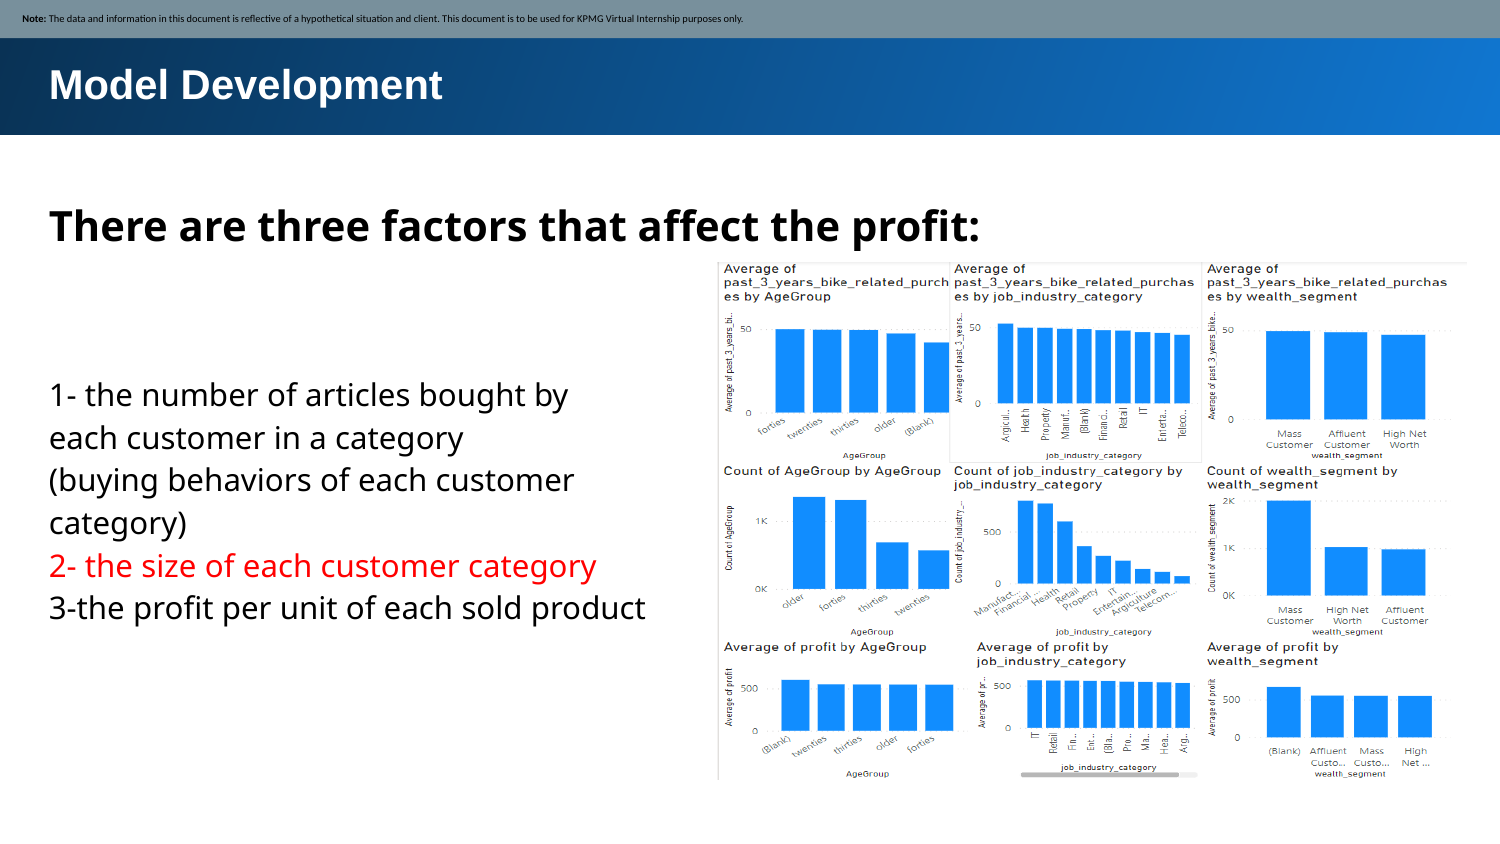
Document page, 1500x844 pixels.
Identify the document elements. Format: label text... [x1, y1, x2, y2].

text_box Model Development [33, 43, 1439, 124]
text_box Note: The data and information in this document is reflective of a hypothetical situation and client. This document is to be used for KPMG Virtual Internship purposes only. [0, 0, 1500, 39]
text_box There are three factors that affect the profit: [33, 177, 1439, 265]
text_box [0, 39, 1500, 135]
picture [716, 262, 1467, 780]
text_box 1- the number of articles bought by each customer in a category (buying behaviors of each customer category) 2- the size of each customer category 3-the profit per unit of each sold product [33, 355, 711, 641]
